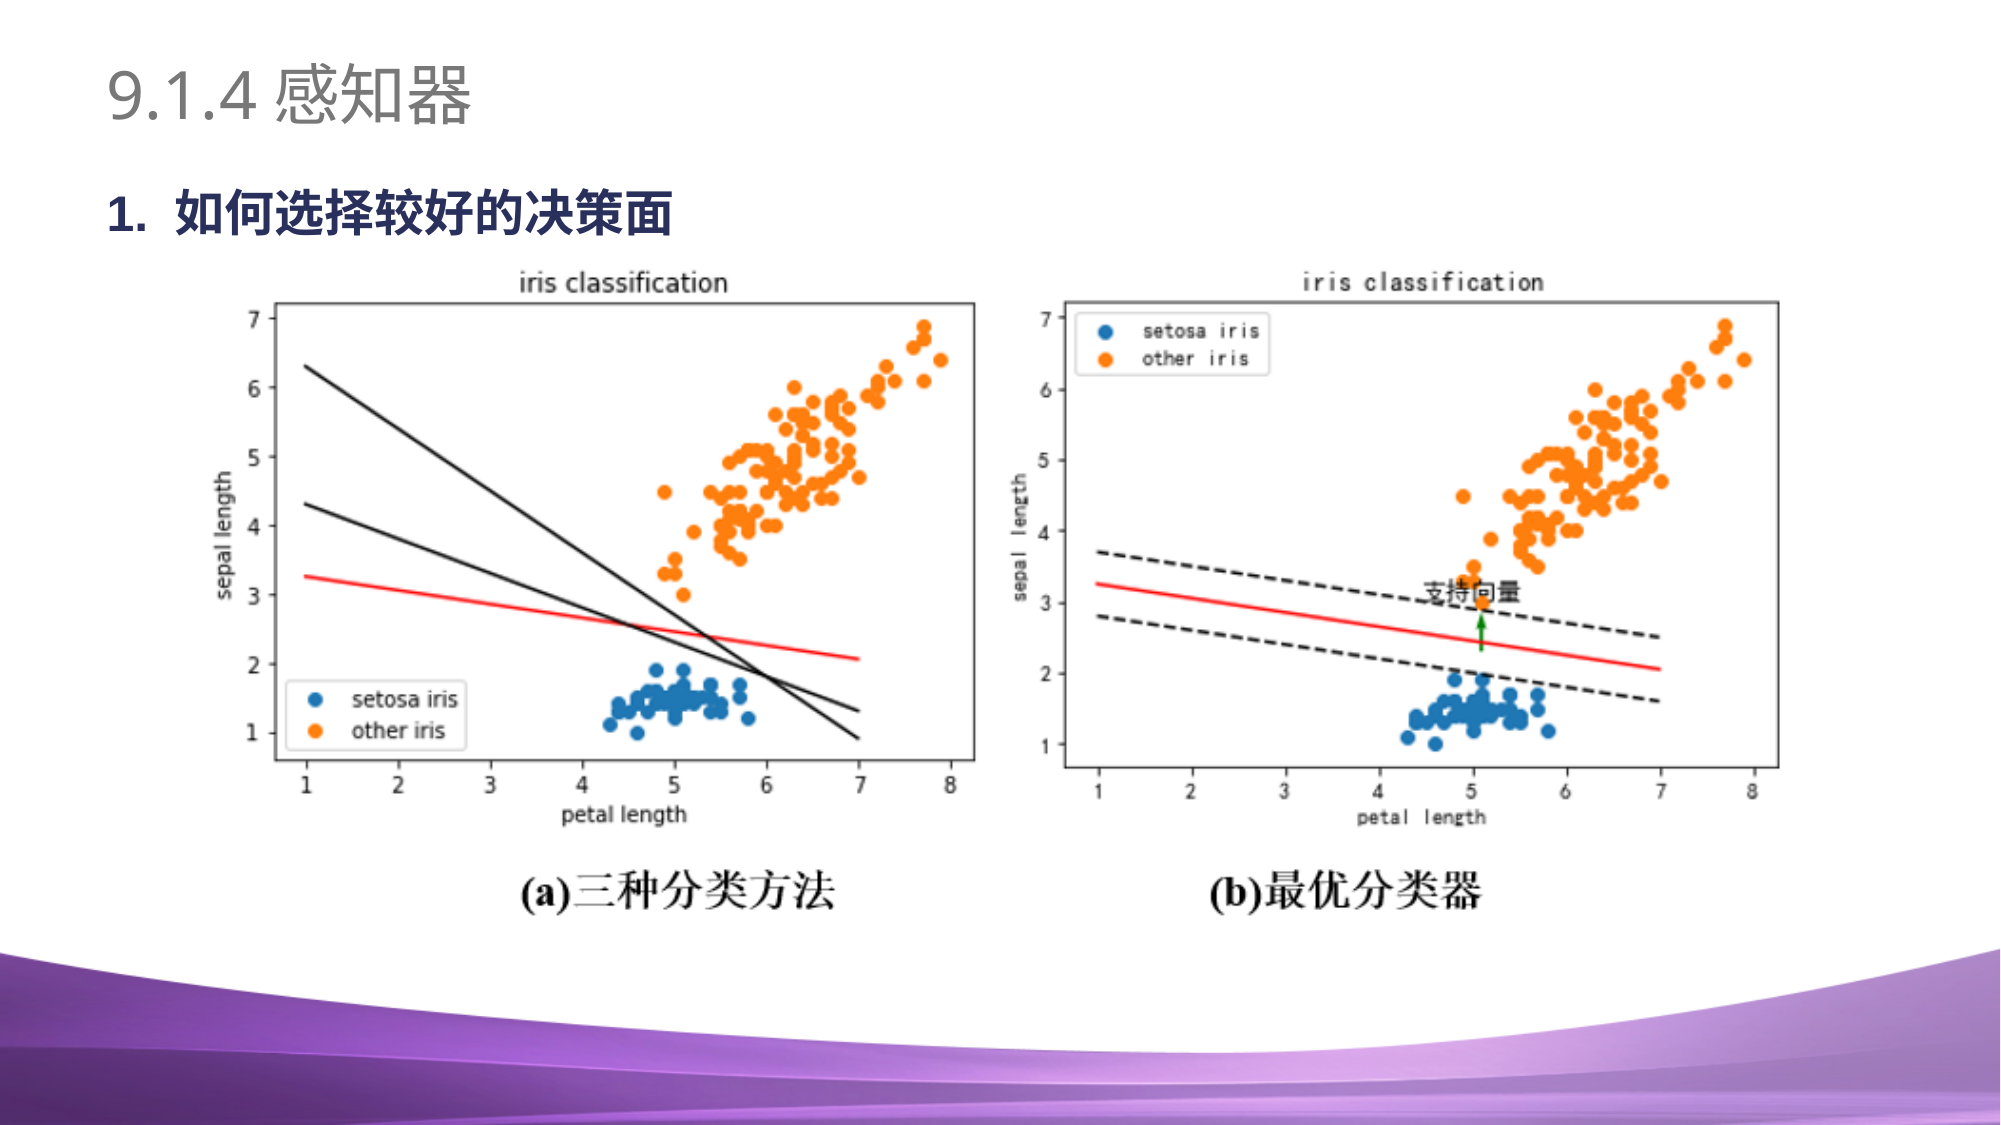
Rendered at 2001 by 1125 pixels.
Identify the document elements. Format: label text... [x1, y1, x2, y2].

list 1. 如何选择较好的决策面 [91, 168, 1906, 1021]
title 9.1.4感知器 [91, 26, 1906, 142]
picture [0, 943, 2001, 1125]
picture [179, 257, 1818, 948]
